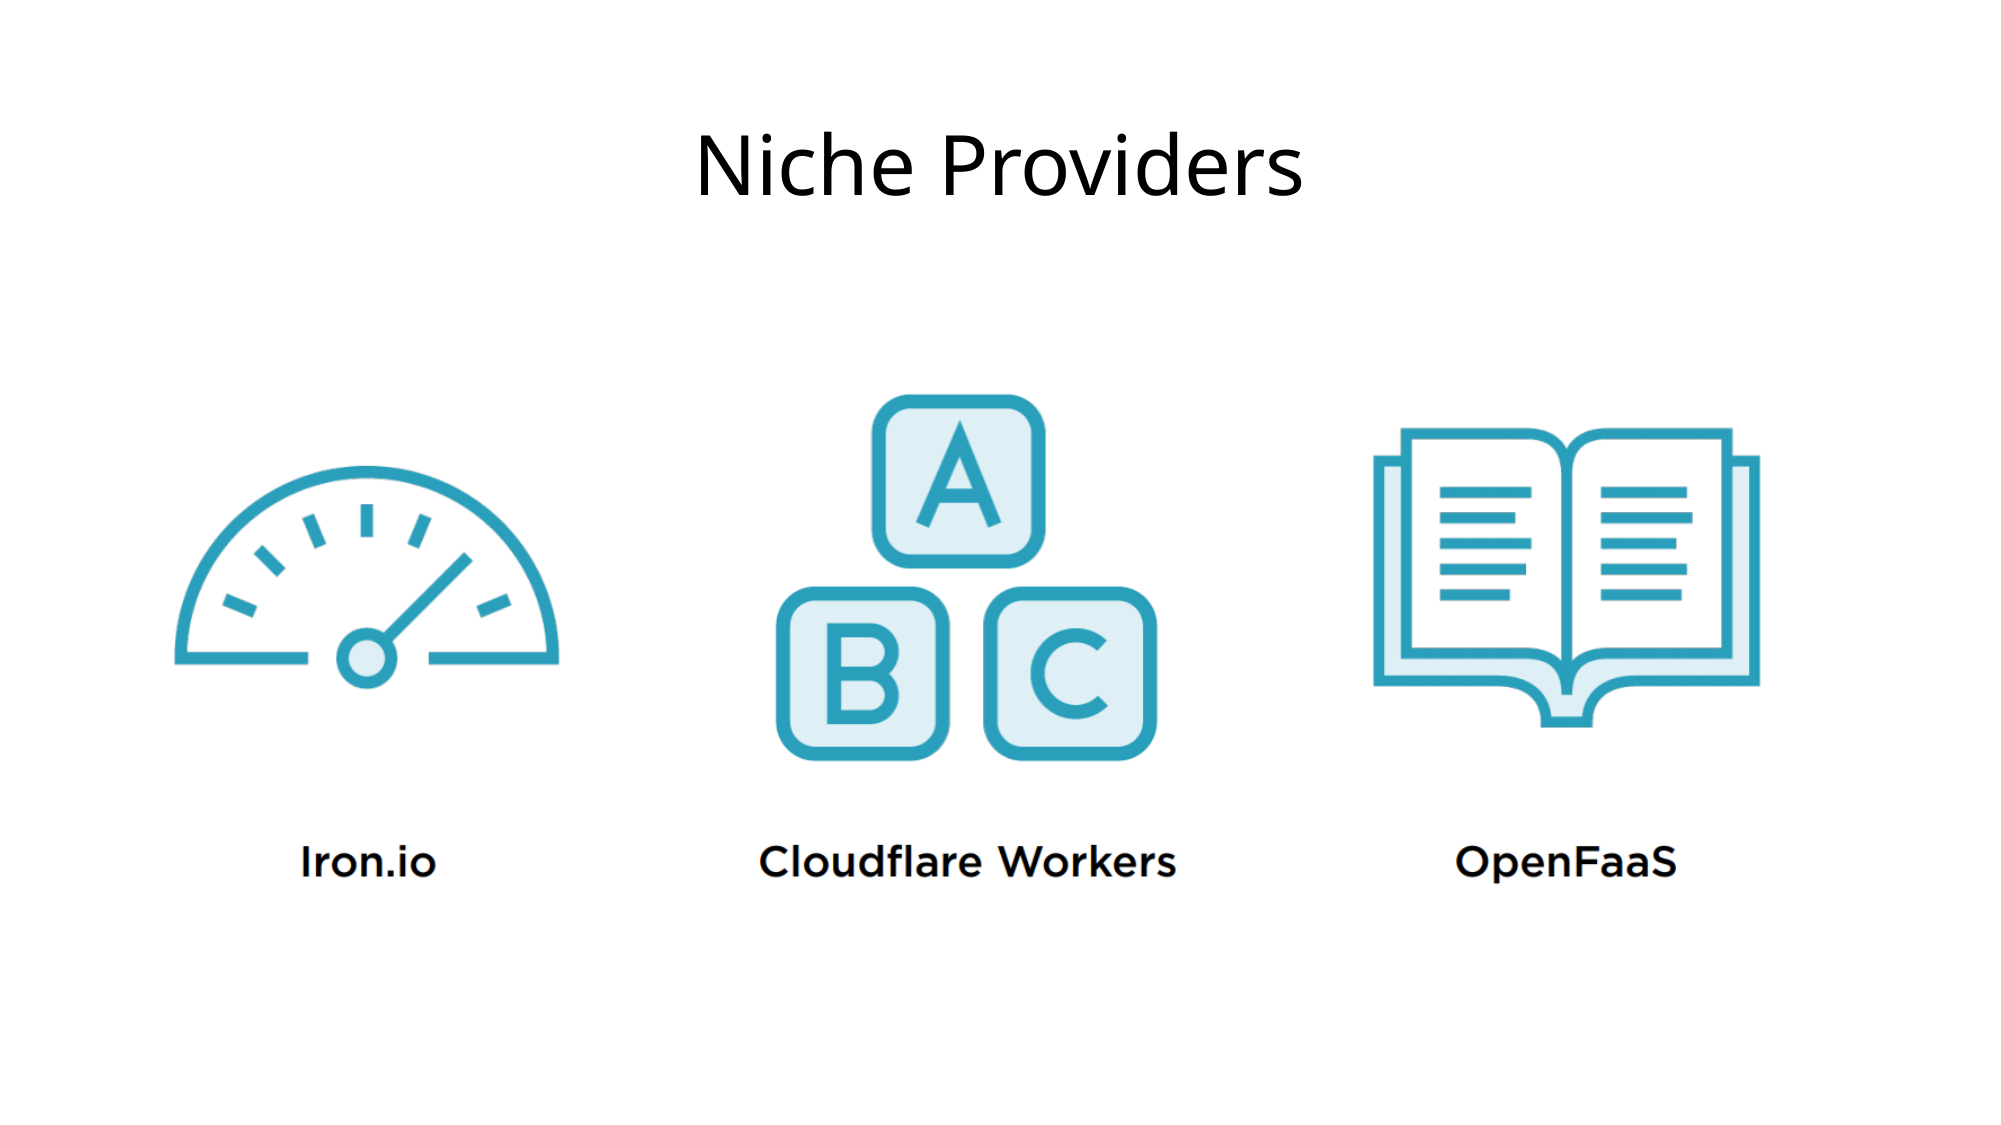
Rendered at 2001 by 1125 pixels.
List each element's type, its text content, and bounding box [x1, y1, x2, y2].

title Niche Providers [137, 59, 1863, 278]
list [137, 370, 1863, 943]
